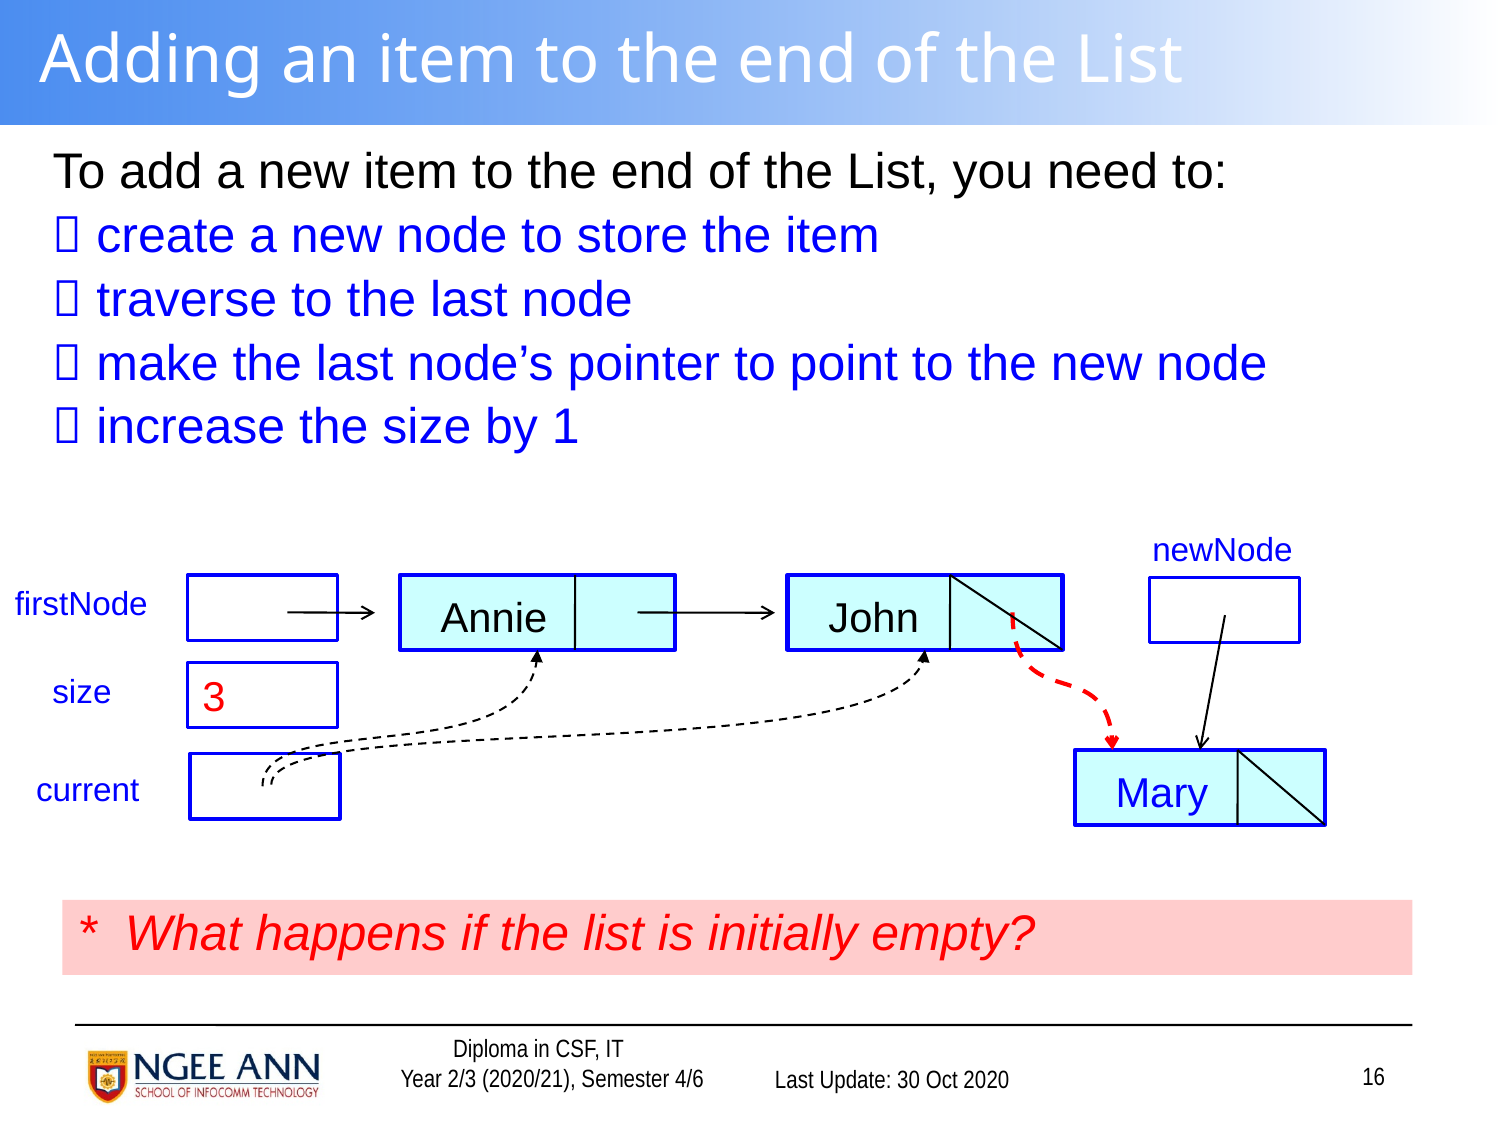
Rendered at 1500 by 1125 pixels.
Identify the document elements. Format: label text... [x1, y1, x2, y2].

picture [62, 1028, 344, 1125]
text_box John [787, 574, 948, 650]
text_box [187, 575, 338, 641]
text_box * What happens if the list is initially empty? [62, 899, 1413, 975]
text_box Annie [576, 574, 675, 649]
text_box Annie [399, 574, 574, 649]
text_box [1237, 749, 1326, 826]
text_box [1149, 577, 1300, 643]
text_box [190, 753, 340, 820]
list To add a new item to the end of the List, you need to:  create a new node to store the item  traverse to the last node  make the last node’s pointer to point to the new node  increase the size by 1 [37, 137, 1463, 500]
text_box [262, 650, 269, 787]
text_box Mary [1074, 749, 1236, 825]
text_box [1199, 614, 1226, 751]
text_box firstNode [0, 574, 200, 630]
title Adding an item to the end of the List [23, 0, 1500, 115]
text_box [271, 650, 926, 785]
text_box 3 [187, 662, 257, 728]
text_box current [21, 760, 159, 816]
text_box newNode [1137, 520, 1338, 576]
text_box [949, 574, 1063, 651]
text_box size [37, 662, 163, 718]
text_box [993, 630, 1132, 732]
